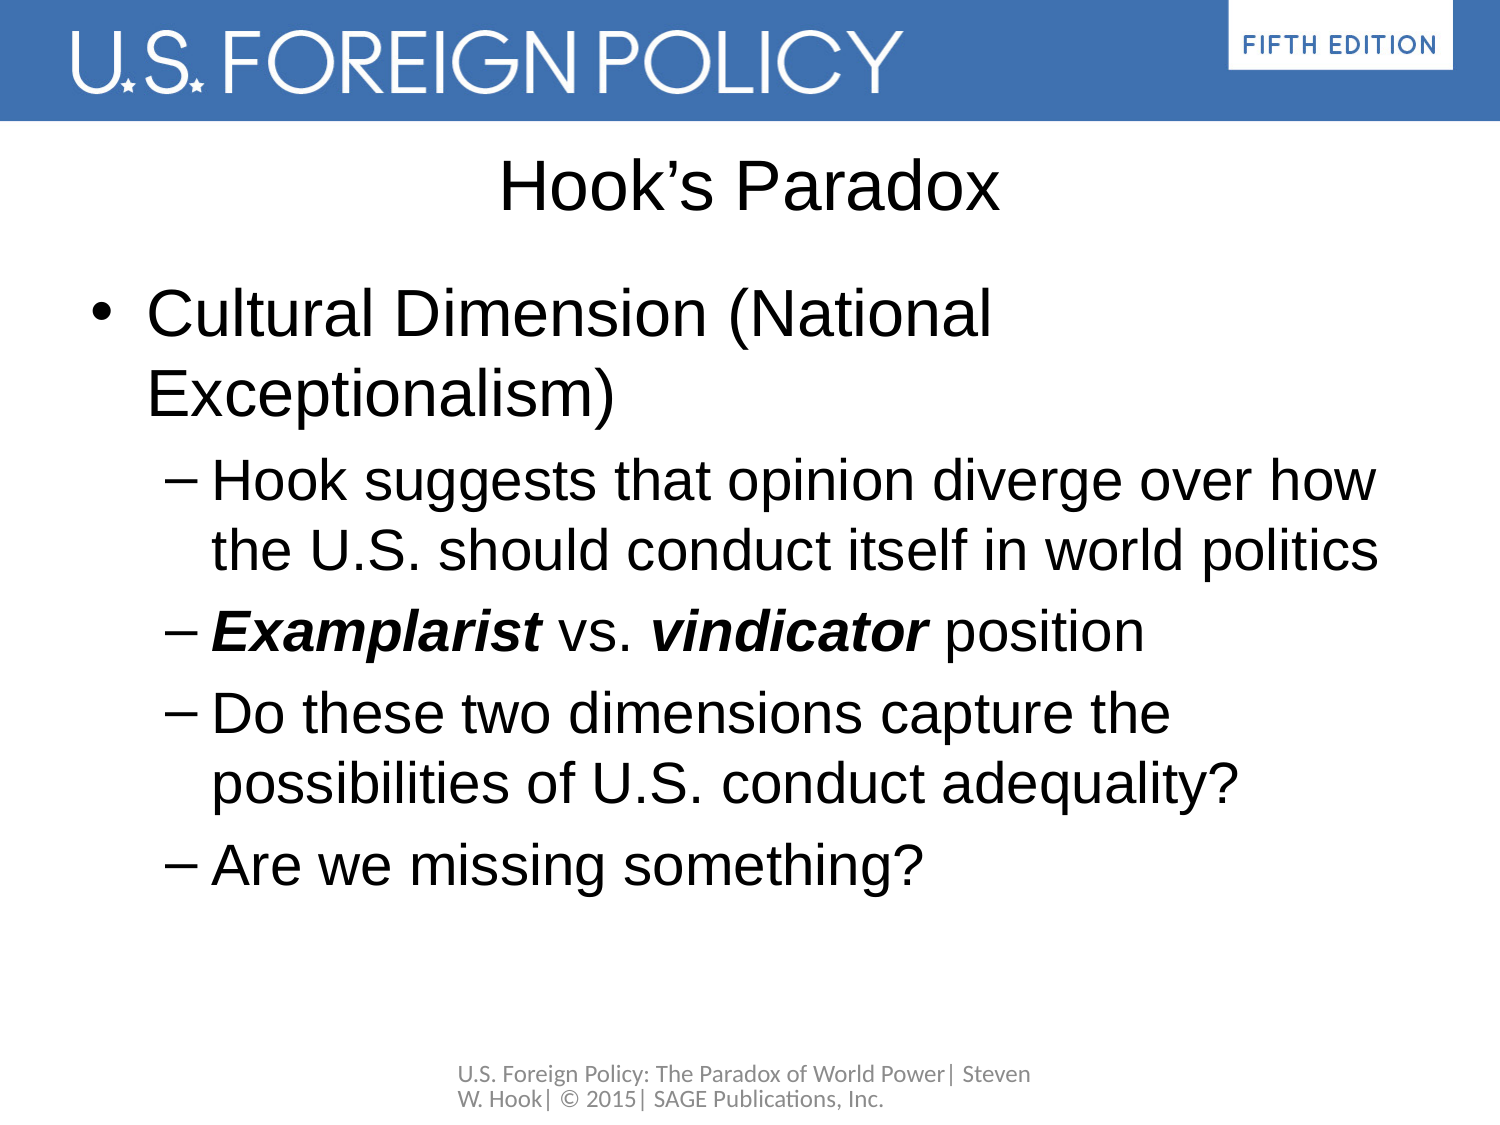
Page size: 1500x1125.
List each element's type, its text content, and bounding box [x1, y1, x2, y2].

picture [0, 0, 1500, 1125]
list Cultural Dimension (National Exceptionalism) Hook suggests that opinion diverge over how the U.S. should conduct itself in world politics Examplarist vs. vindicator position Do these two dimensions capture the possibilities of U.S. conduct adequality? Are we missing something? [75, 262, 1425, 1005]
title Hook’s Paradox [75, 45, 1425, 233]
footer U.S. Foreign Policy: The Paradox of World Power| Steven W. Hook| © 2015| SAGE Publications, Inc. [442, 1042, 1058, 1103]
